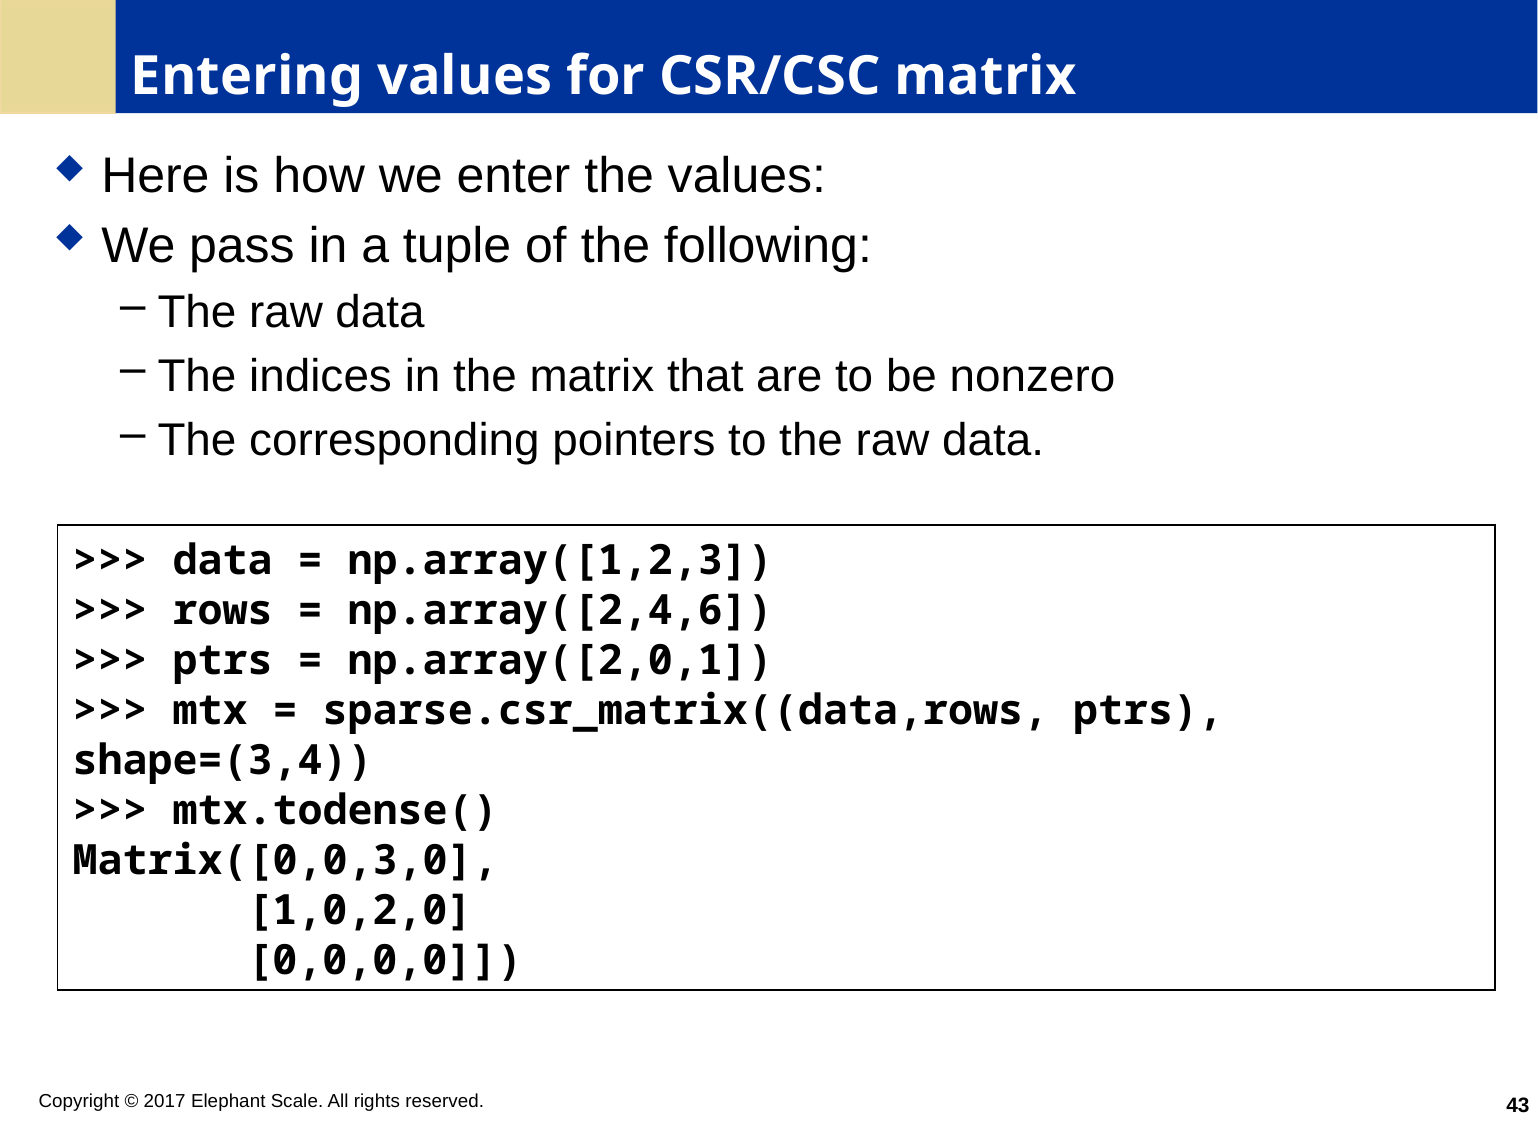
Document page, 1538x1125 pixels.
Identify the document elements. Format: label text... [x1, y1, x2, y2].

footer Copyright © 2017 Elephant Scale. All rights reserved. [38, 1088, 932, 1112]
slide_number 43 [1439, 1079, 1530, 1117]
title Entering values for CSR/CSC matrix [115, 0, 1538, 114]
text_box >>> data = np.array([1,2,3]) >>> rows = np.array([2,4,6]) >>> ptrs = np.array([2,0,1]) >>> mtx = sparse.csr_matrix((data,rows, ptrs), shape=(3,4)) >>> mtx.todense() Matrix([0,0,3,0], [1,0,2,0] [0,0,0,0]]) [57, 525, 1496, 990]
list Here is how we enter the values: We pass in a tuple of the following: The raw data The indices in the matrix that are to be nonzero The corresponding pointers to the raw data. [38, 134, 1500, 1061]
picture [0, 0, 115, 114]
